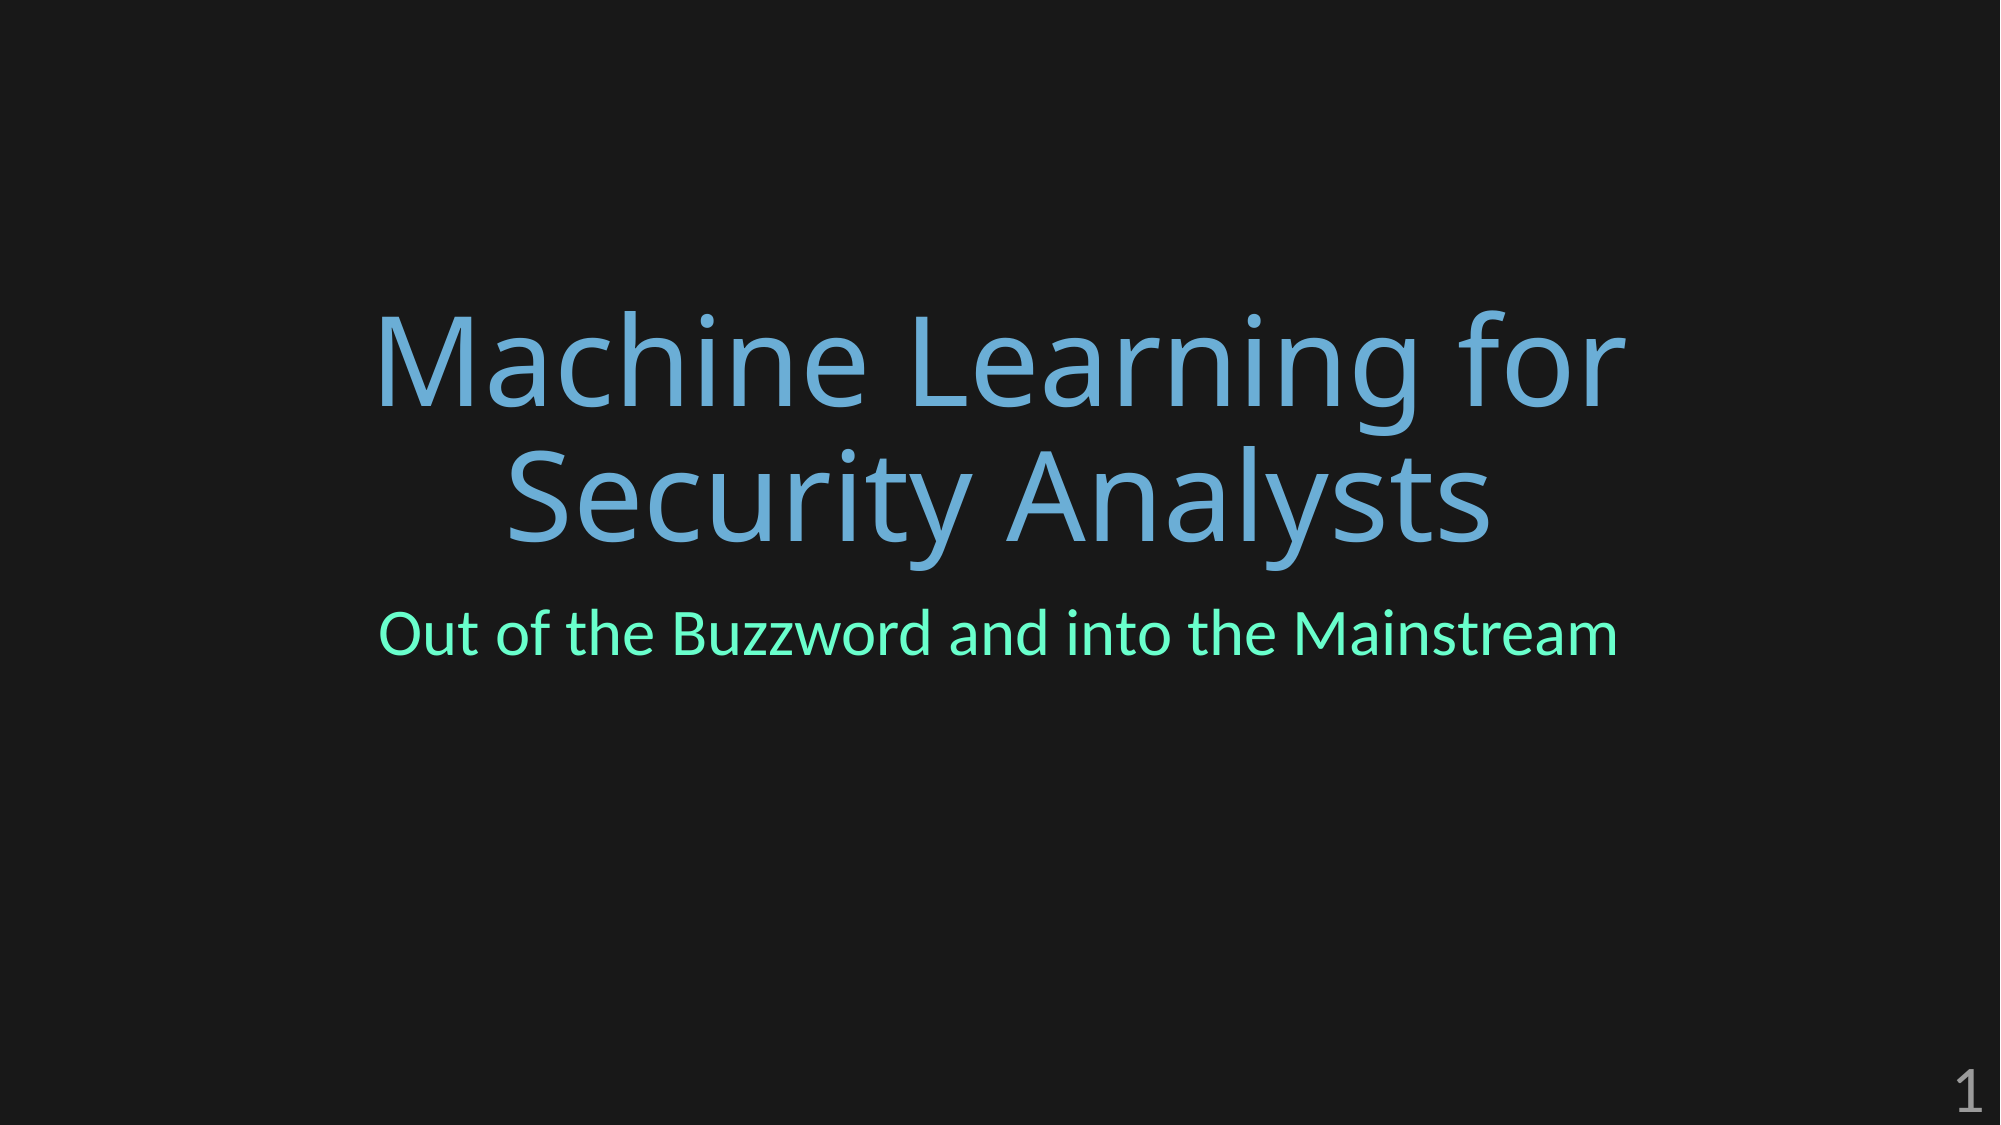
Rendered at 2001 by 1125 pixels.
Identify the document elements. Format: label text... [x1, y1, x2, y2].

slide_number 1 [1550, 1048, 2000, 1123]
subtitle Out of the Buzzword and into the Mainstream [249, 590, 1750, 863]
title Machine Learning for Security Analysts [249, 184, 1750, 576]
